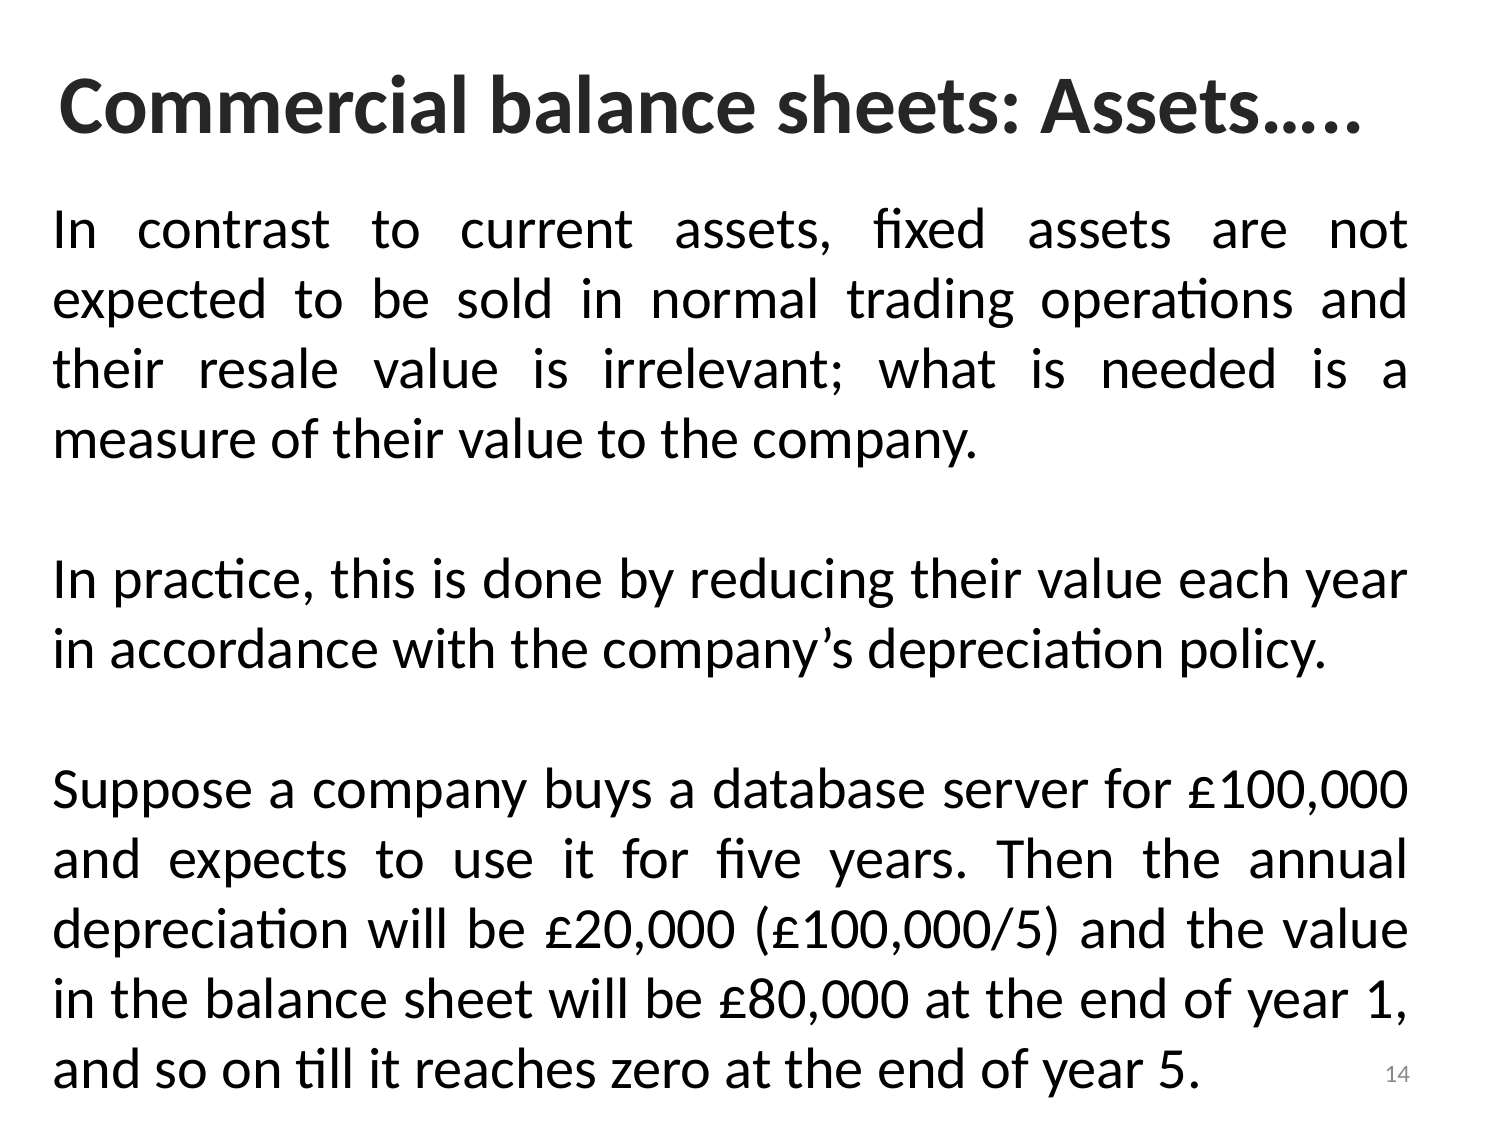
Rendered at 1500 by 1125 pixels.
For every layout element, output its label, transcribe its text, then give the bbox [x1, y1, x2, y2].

title Commercial balance sheets: Assets….. [37, 50, 1388, 151]
slide_number 14 [1074, 1042, 1425, 1103]
list In contrast to current assets, fixed assets are not expected to be sold in normal trading operations and their resale value is irrelevant; what is needed is a measure of their value to the company. In practice, this is done by reducing their value each year in accordance with the company’s depreciation policy. Suppose a company buys a database server for £100,000 and expects to use it for five years. Then the annual depreciation will be £20,000 (£100,000/5) and the value in the balance sheet will be £80,000 at the end of year 1, and so on till it reaches zero at the end of year 5. [37, 182, 1425, 1033]
